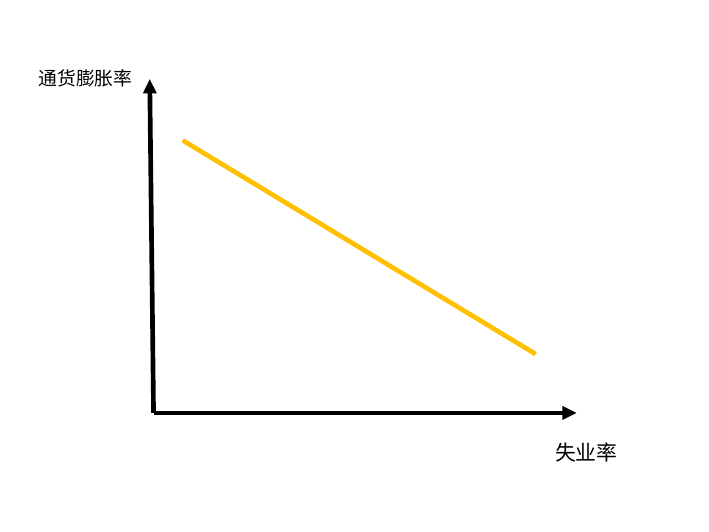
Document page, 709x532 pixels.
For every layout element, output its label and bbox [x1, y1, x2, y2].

text_box [23, 59, 636, 473]
